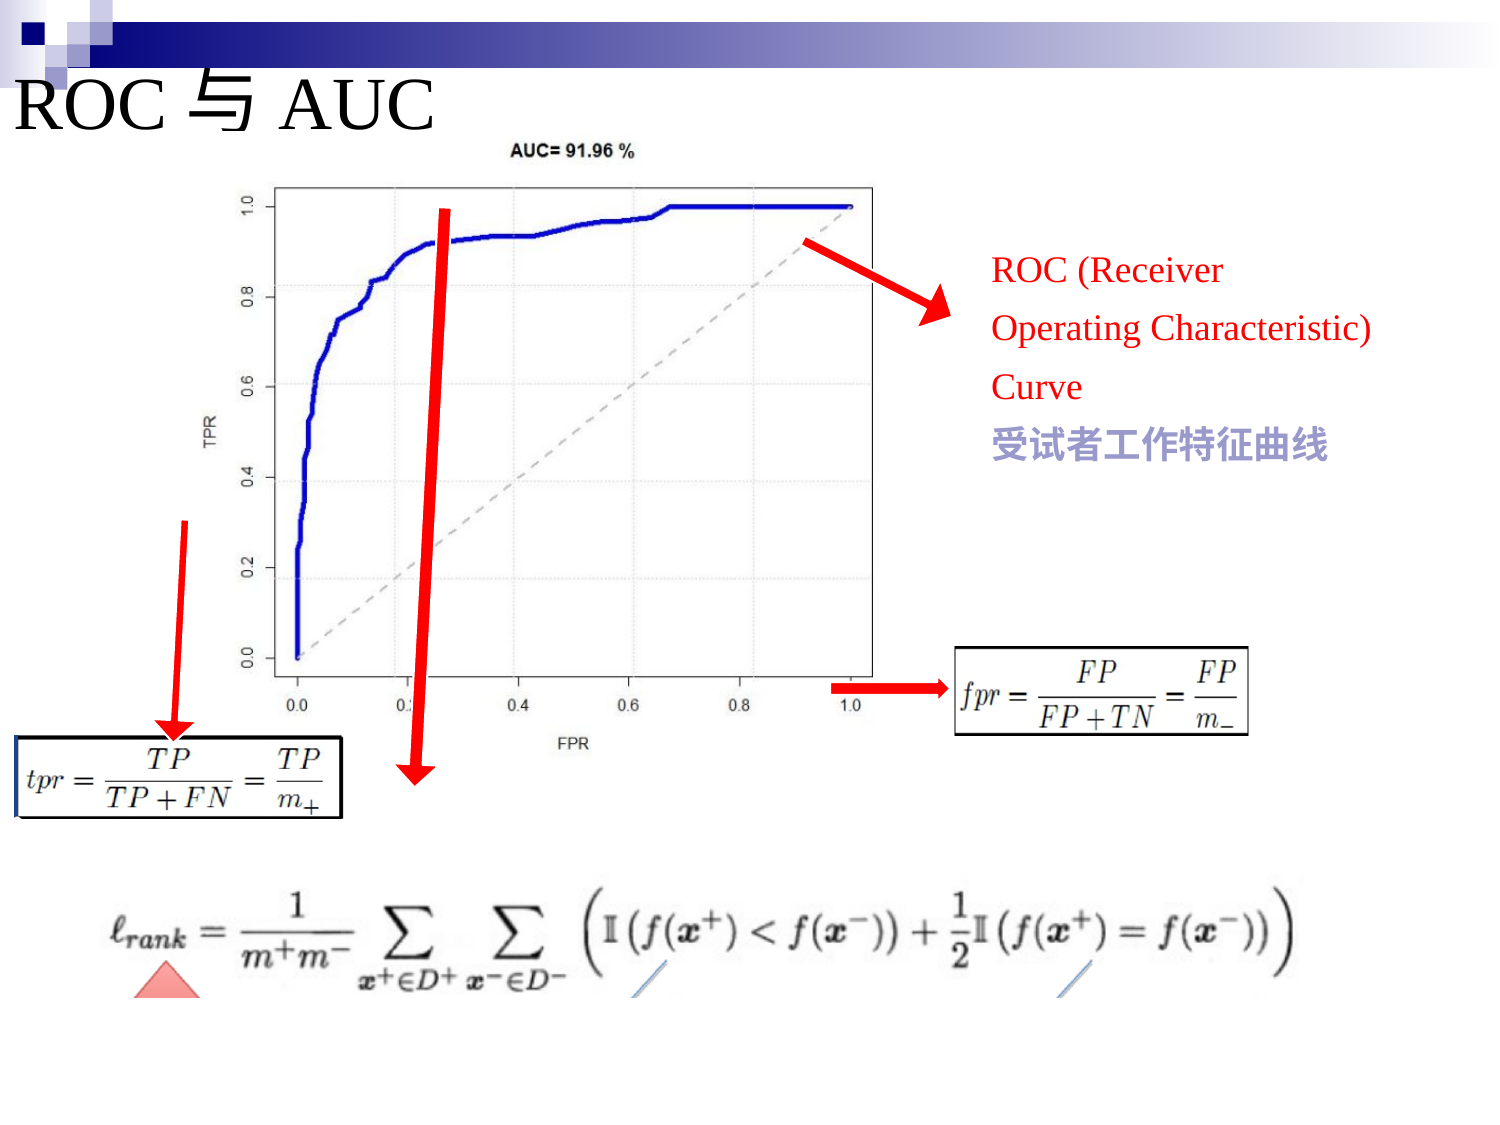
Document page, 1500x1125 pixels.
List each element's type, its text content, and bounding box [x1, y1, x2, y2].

text_box [891, 279, 953, 329]
text_box [392, 759, 439, 788]
text_box [891, 675, 950, 702]
picture [950, 646, 1252, 736]
picture [97, 869, 1310, 998]
picture [14, 131, 891, 819]
text_box ROC (Receiver Operating Characteristic) Curve 受试者工作特征曲线 [976, 223, 1393, 474]
text_box [151, 519, 198, 734]
title ROC与AUC [0, 28, 1349, 172]
